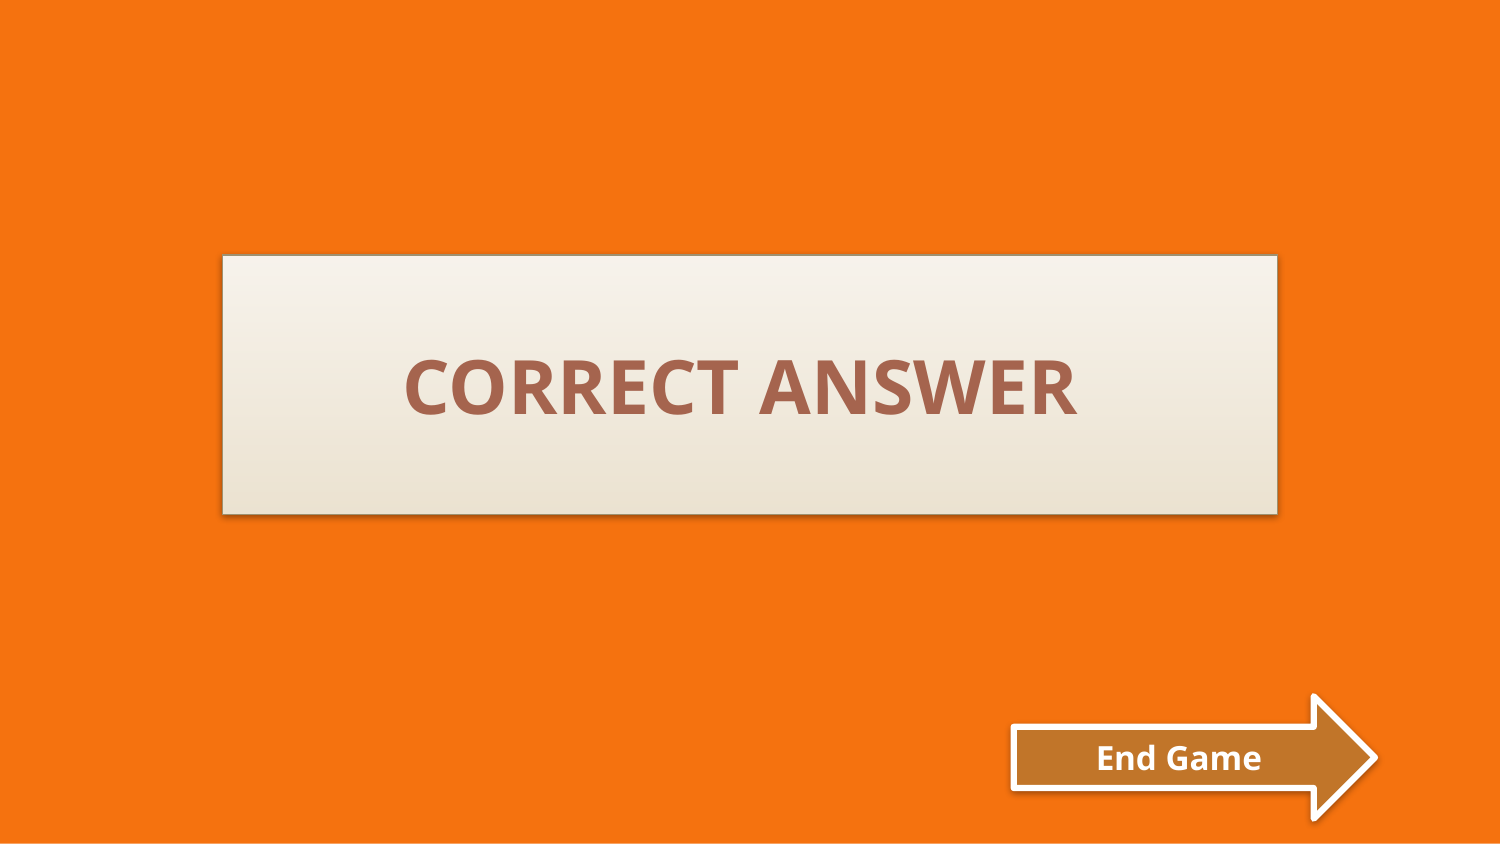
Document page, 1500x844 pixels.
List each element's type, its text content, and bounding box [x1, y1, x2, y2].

text_box [0, 0, 1500, 844]
title CORRECT ANSWER [222, 254, 1278, 515]
text_box End Game [1010, 693, 1379, 822]
